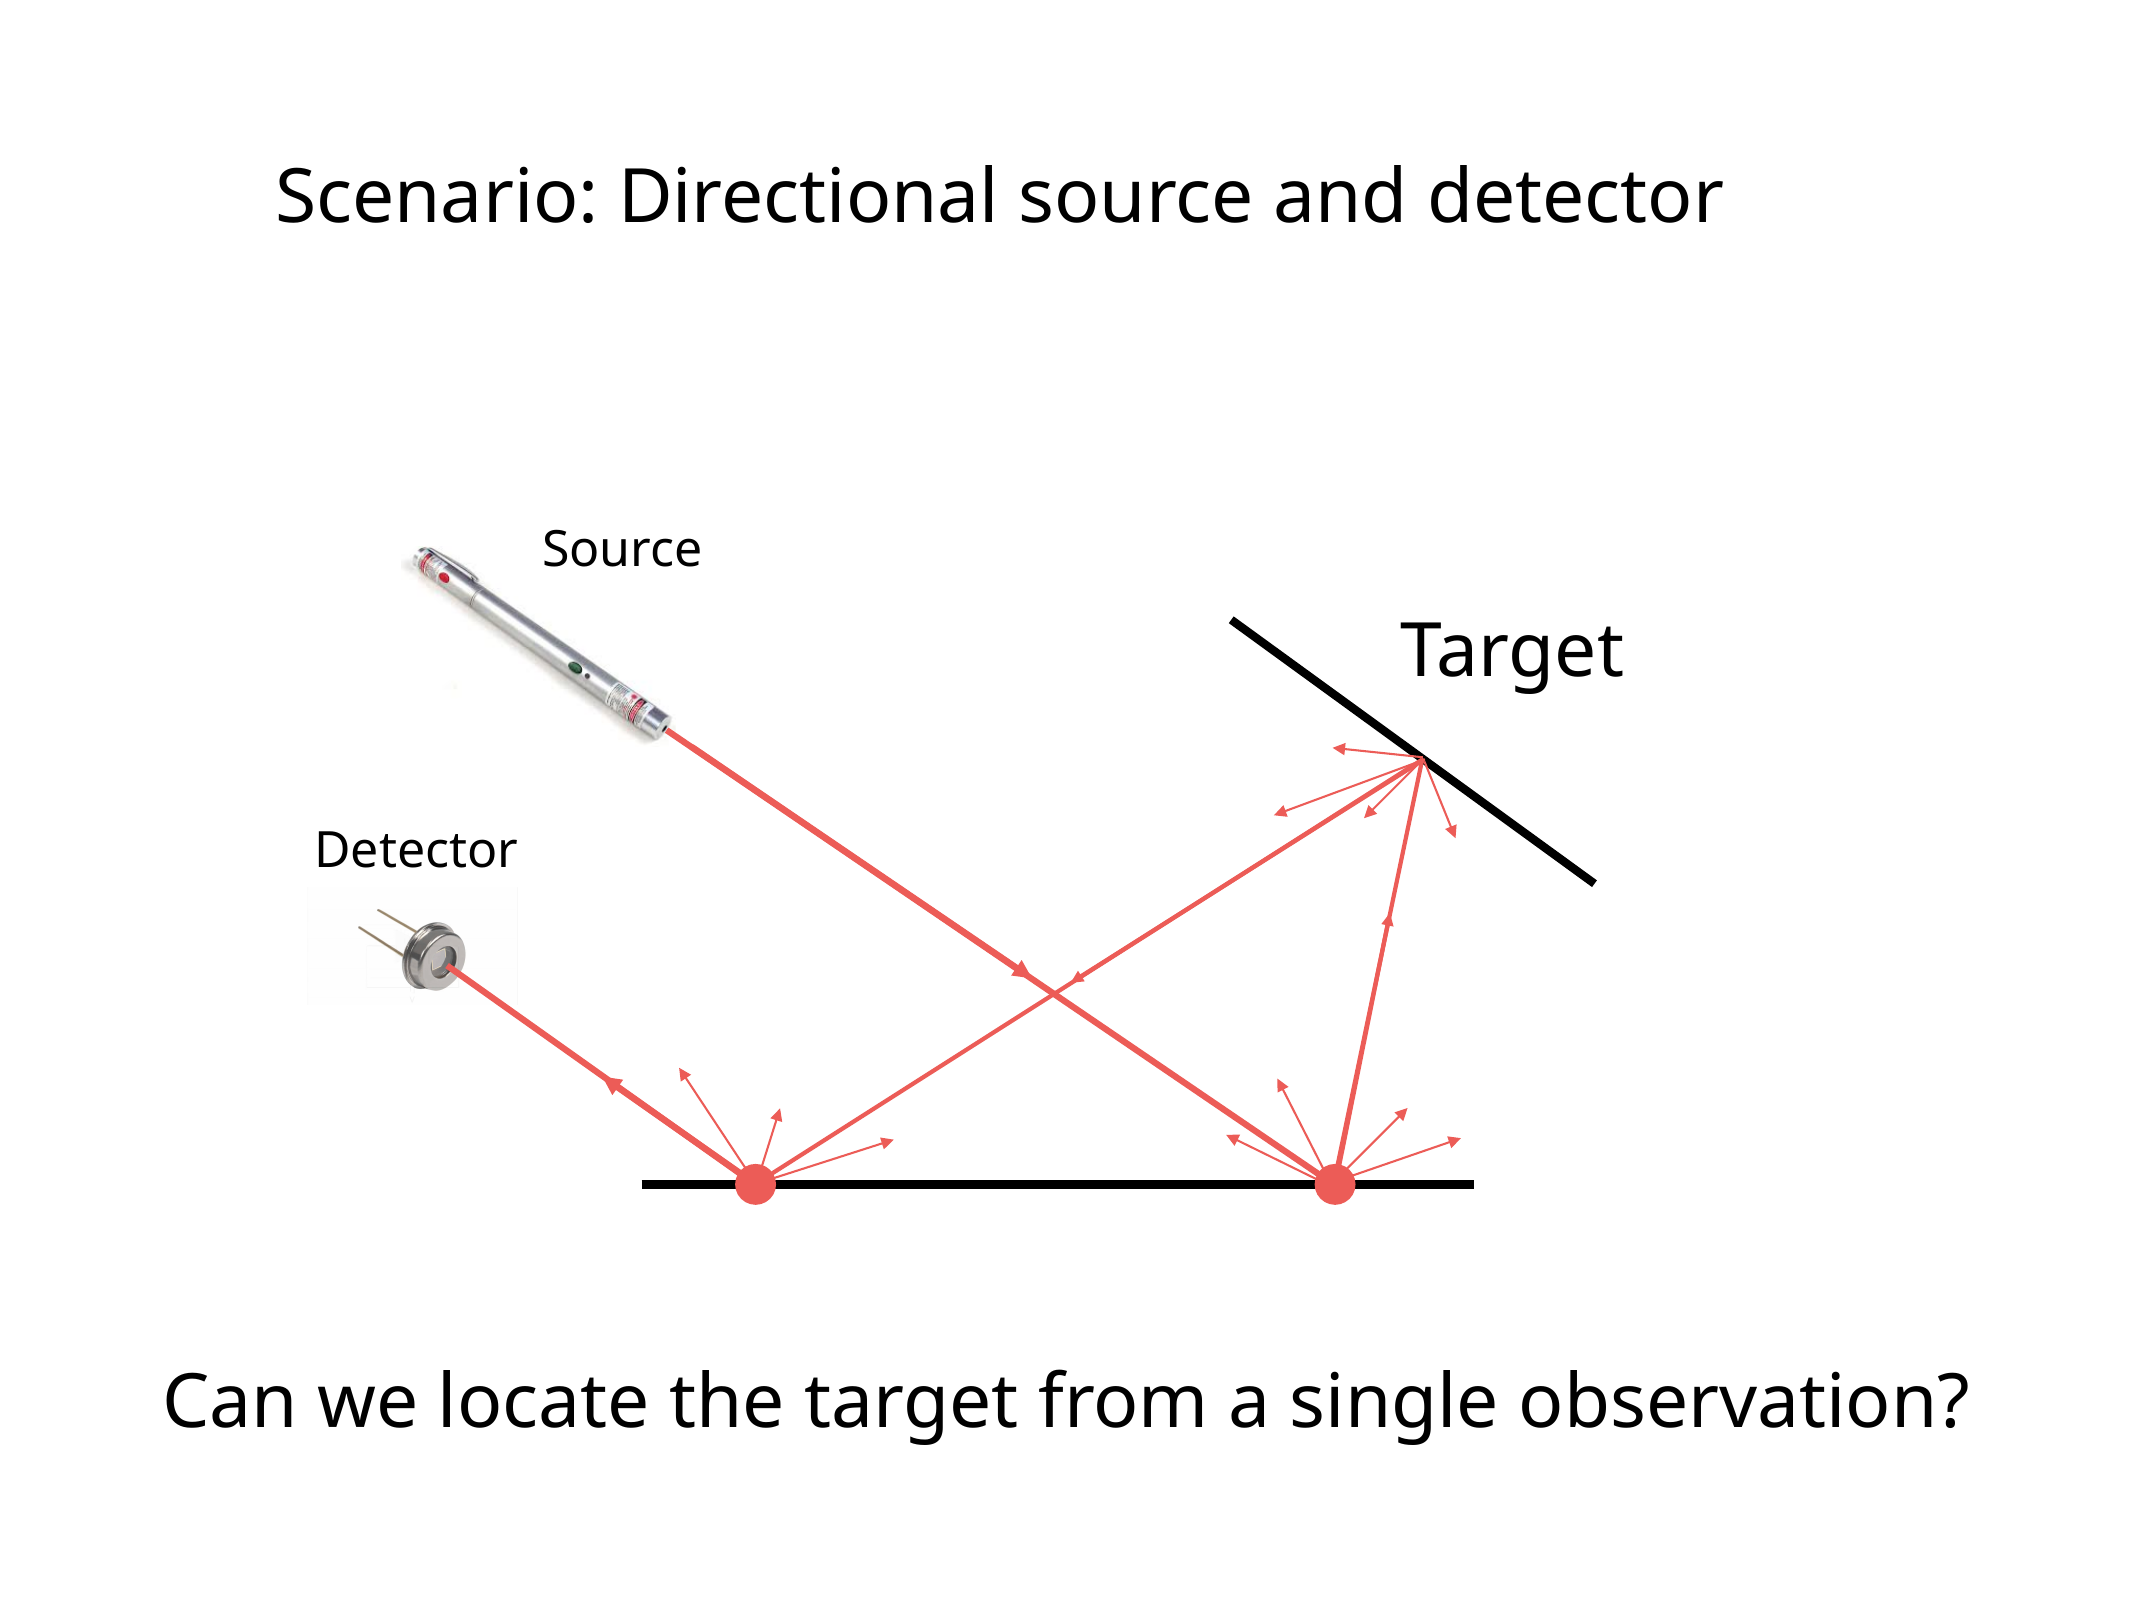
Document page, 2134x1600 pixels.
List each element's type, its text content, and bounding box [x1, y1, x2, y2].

text_box [691, 746, 1032, 979]
text_box [1332, 742, 1423, 758]
picture [307, 886, 518, 1005]
text_box [775, 1137, 894, 1178]
text_box Source [533, 508, 712, 585]
text_box [1273, 761, 1419, 817]
text_box [1070, 759, 1425, 983]
text_box [679, 1067, 745, 1167]
text_box [1277, 1078, 1323, 1168]
text_box Scenario: Directional source and detector [266, 139, 1734, 247]
text_box [762, 1108, 783, 1165]
text_box [1348, 1107, 1408, 1168]
text_box Target [1392, 593, 1633, 701]
text_box [1364, 763, 1420, 819]
text_box [602, 1076, 617, 1089]
text_box Can we locate the target from a single observation? [153, 1344, 1980, 1452]
text_box [1339, 912, 1394, 1164]
text_box [735, 1163, 777, 1205]
text_box [1354, 1136, 1461, 1176]
text_box [1424, 761, 1457, 839]
text_box [1226, 1134, 1315, 1179]
text_box [1314, 1163, 1356, 1205]
text_box Detector [306, 808, 527, 886]
picture [400, 546, 677, 747]
